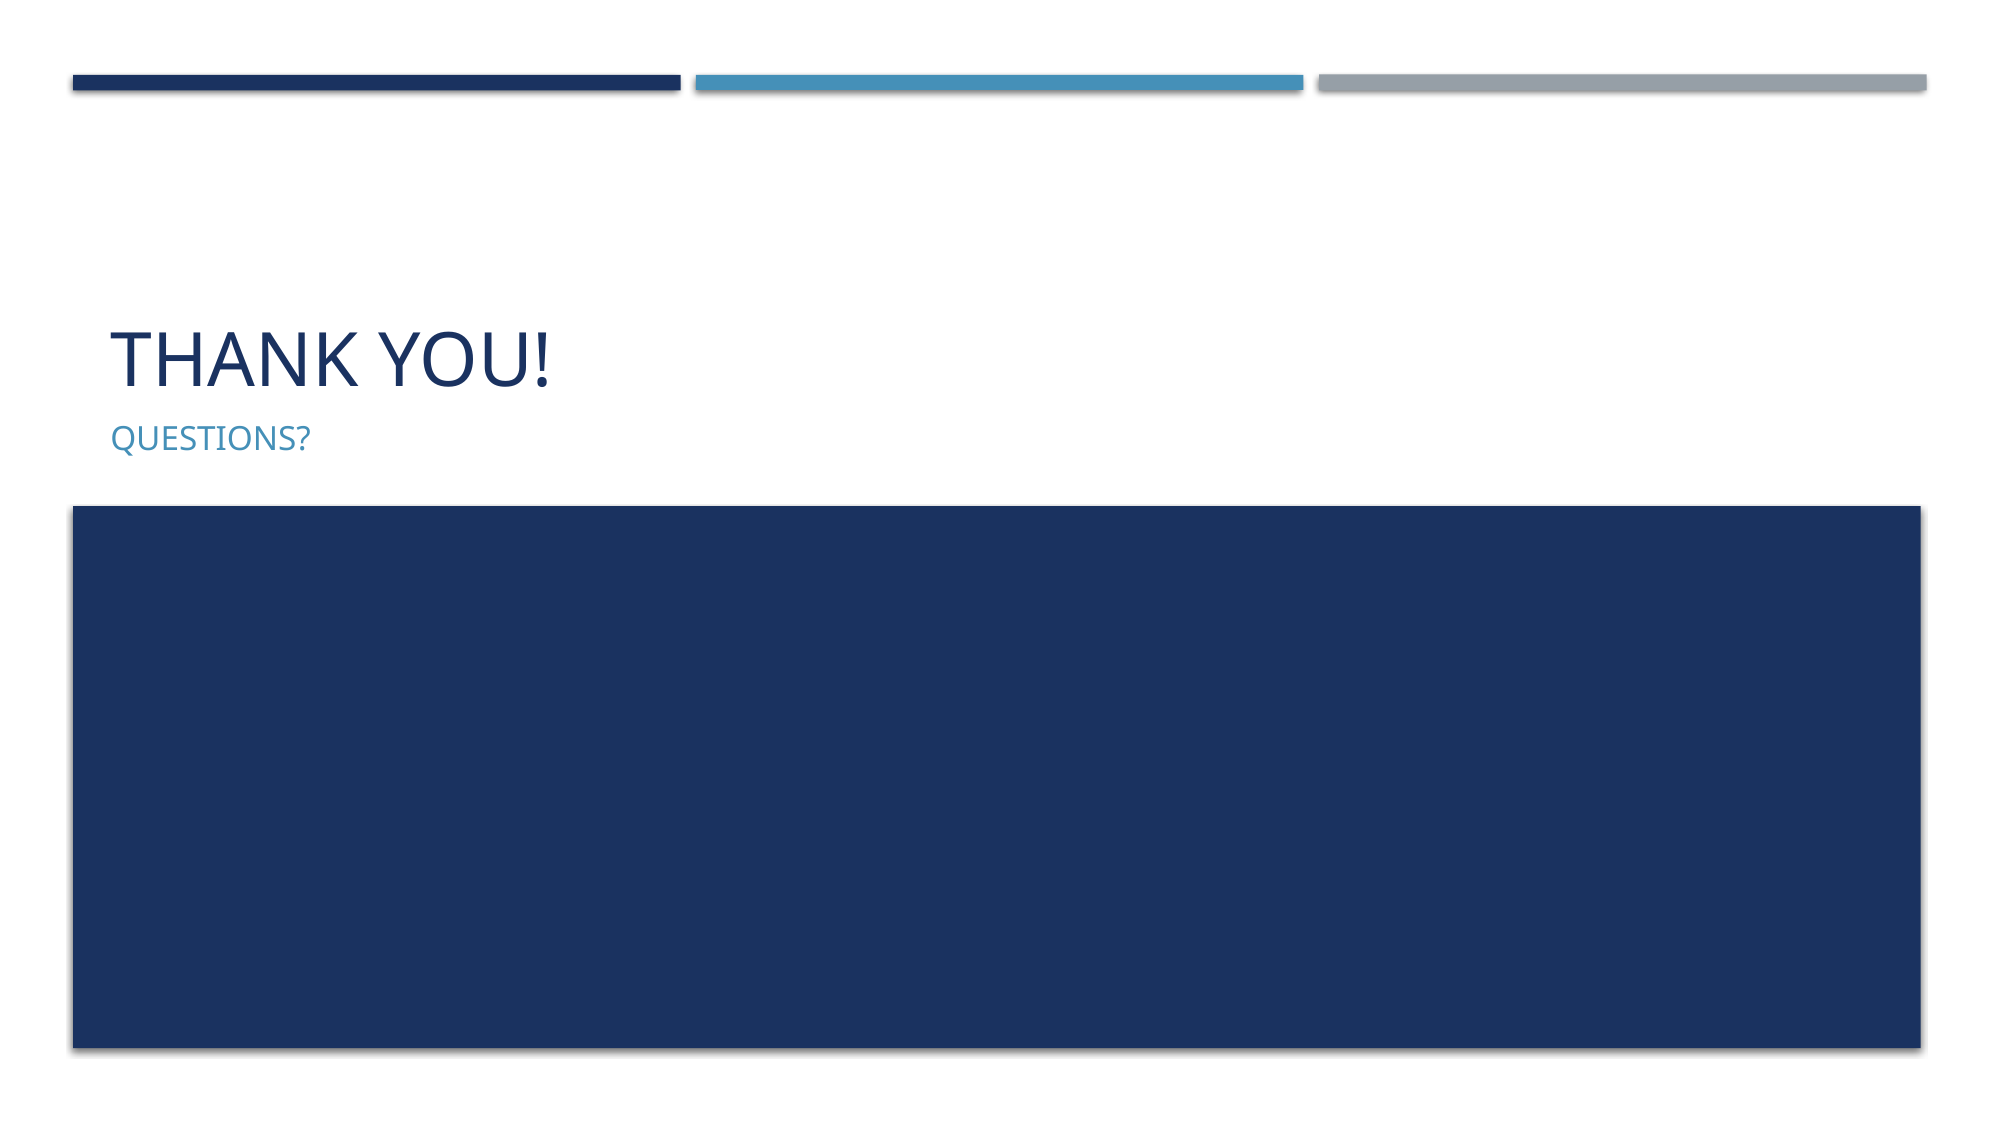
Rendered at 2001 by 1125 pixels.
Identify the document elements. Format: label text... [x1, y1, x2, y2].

subtitle Questions? [95, 409, 1899, 507]
title Thank you! [95, 167, 1899, 409]
